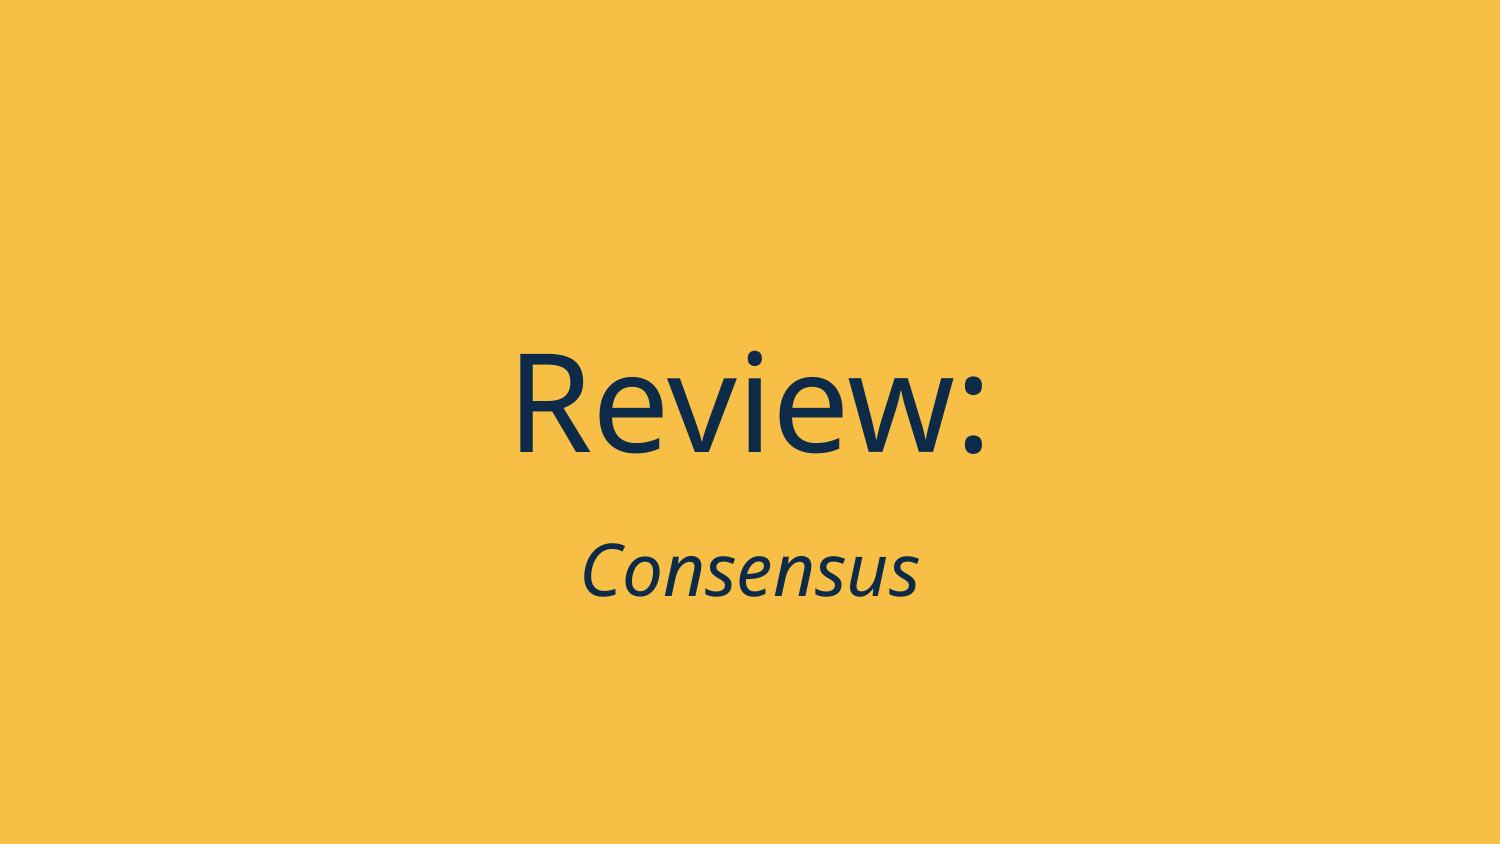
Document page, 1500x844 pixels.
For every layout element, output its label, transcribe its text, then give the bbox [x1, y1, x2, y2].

title Review: Consensus [237, 130, 1263, 713]
